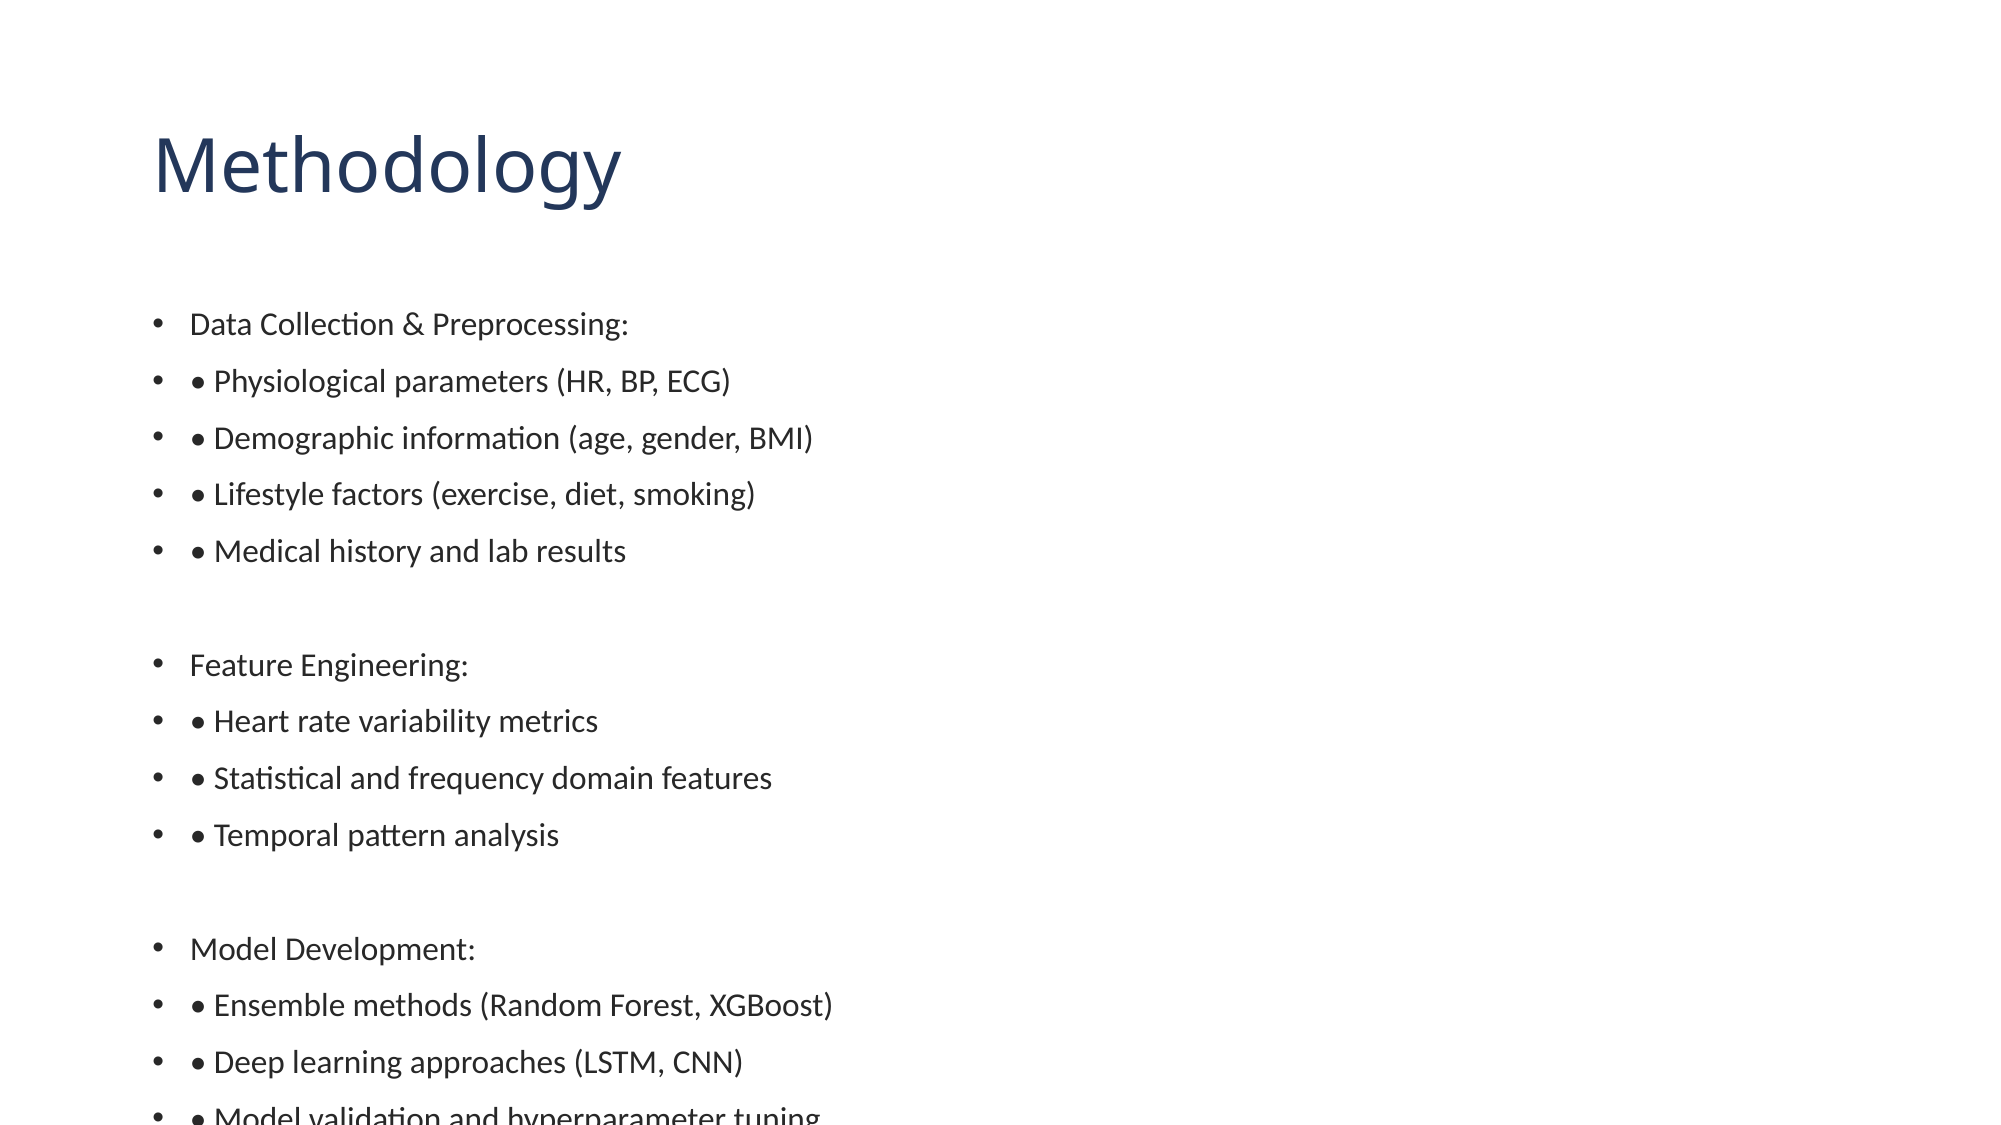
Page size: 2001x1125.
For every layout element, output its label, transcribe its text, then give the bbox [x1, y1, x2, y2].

list Data Collection & Preprocessing: • Physiological parameters (HR, BP, ECG) • Demographic information (age, gender, BMI) • Lifestyle factors (exercise, diet, smoking) • Medical history and lab results Feature Engineering: • Heart rate variability metrics • Statistical and frequency domain features • Temporal pattern analysis Model Development: • Ensemble methods (Random Forest, XGBoost) • Deep learning approaches (LSTM, CNN) • Model validation and hyperparameter tuning • Cross-validation and performance optimization [137, 299, 1863, 1014]
title Methodology [137, 59, 1863, 278]
